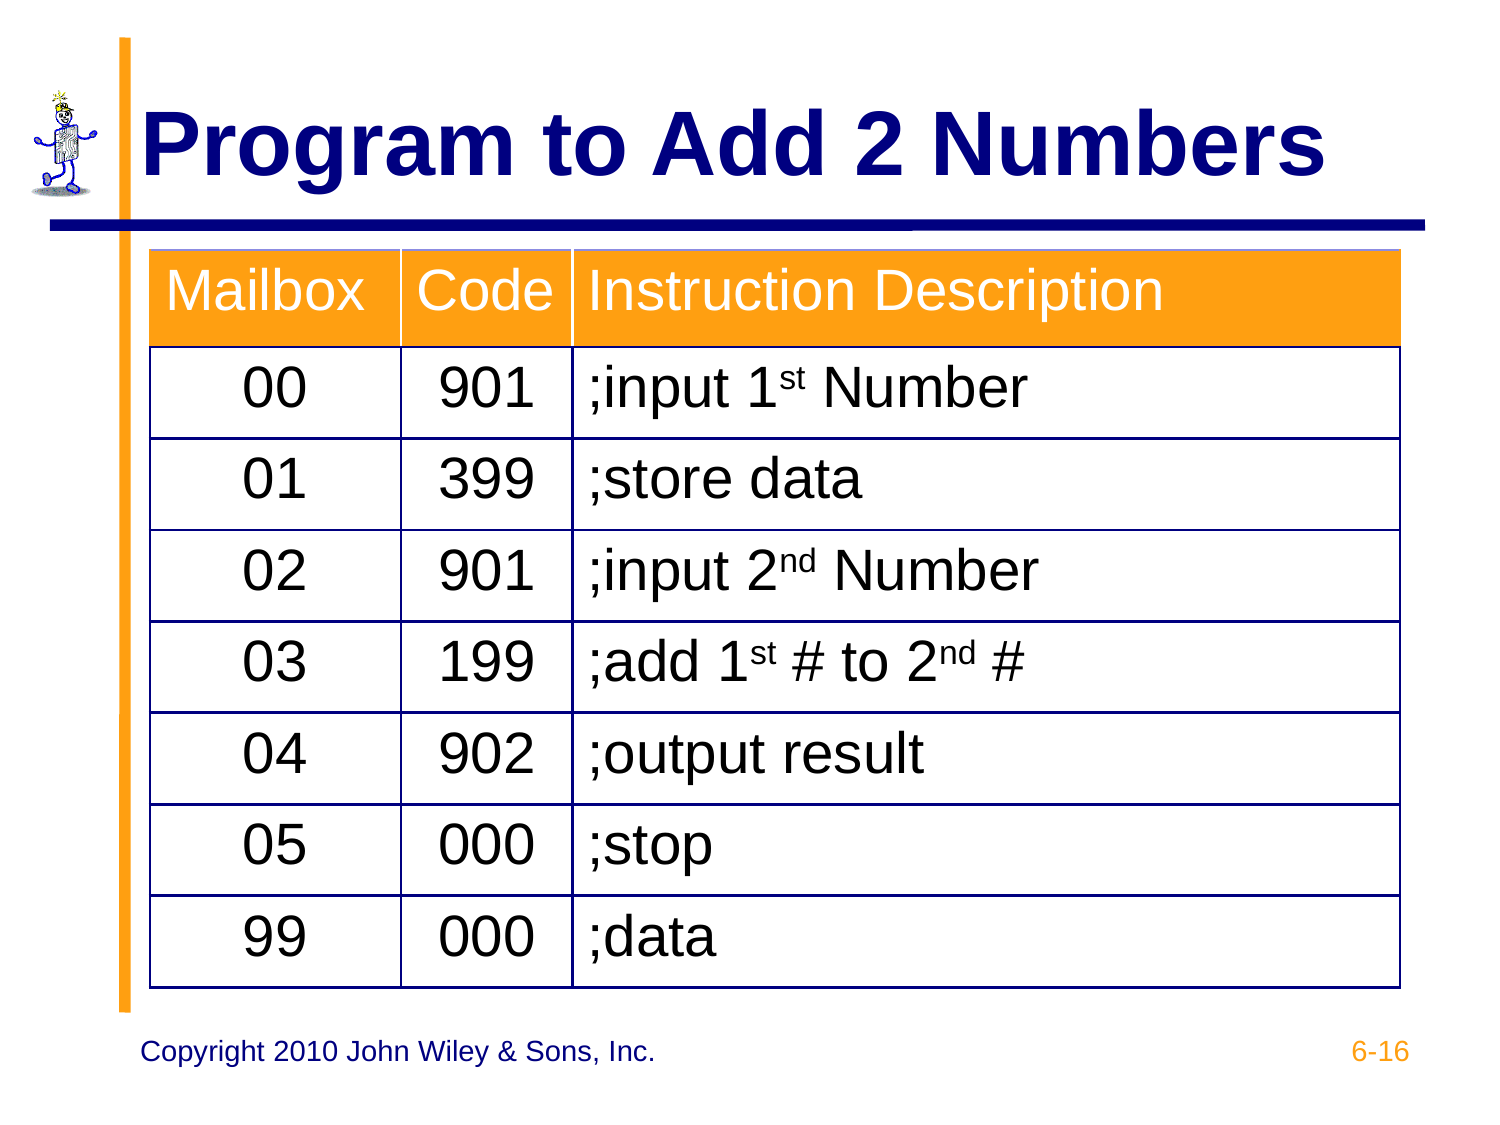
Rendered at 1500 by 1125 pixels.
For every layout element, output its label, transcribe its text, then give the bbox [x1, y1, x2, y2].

table_cell ;input 2nd Number [574, 531, 1399, 620]
table_cell 99 [151, 897, 400, 986]
footer Copyright 2010 John Wiley & Sons, Inc. [124, 1024, 676, 1104]
slide_number 6-16 [1074, 1024, 1426, 1103]
table_cell 901 [402, 348, 571, 437]
table_cell ;add 1st # to 2nd # [574, 623, 1399, 711]
table_header Instruction Description [574, 251, 1399, 346]
table_cell 00 [151, 348, 400, 437]
table_cell 04 [151, 714, 400, 803]
table_cell 01 [151, 440, 400, 529]
table_cell 199 [402, 623, 571, 711]
table_cell 902 [402, 714, 571, 803]
table_header Mailbox [151, 251, 400, 346]
table_cell 399 [402, 440, 571, 529]
table_cell ;output result [574, 714, 1399, 803]
table_cell ;data [574, 897, 1399, 986]
table_cell ;stop [574, 806, 1399, 894]
picture [24, 87, 105, 204]
title Program to Add 2 Numbers [124, 44, 1426, 233]
table_cell 03 [151, 623, 400, 711]
table_cell 02 [151, 531, 400, 620]
table_cell 05 [151, 806, 400, 894]
table_cell ;store data [574, 440, 1399, 529]
table_header Code [402, 251, 571, 346]
table_cell ;input 1st Number [574, 348, 1399, 437]
table_cell 901 [402, 531, 571, 620]
table_cell 000 [402, 806, 571, 894]
table_cell 000 [402, 897, 571, 986]
